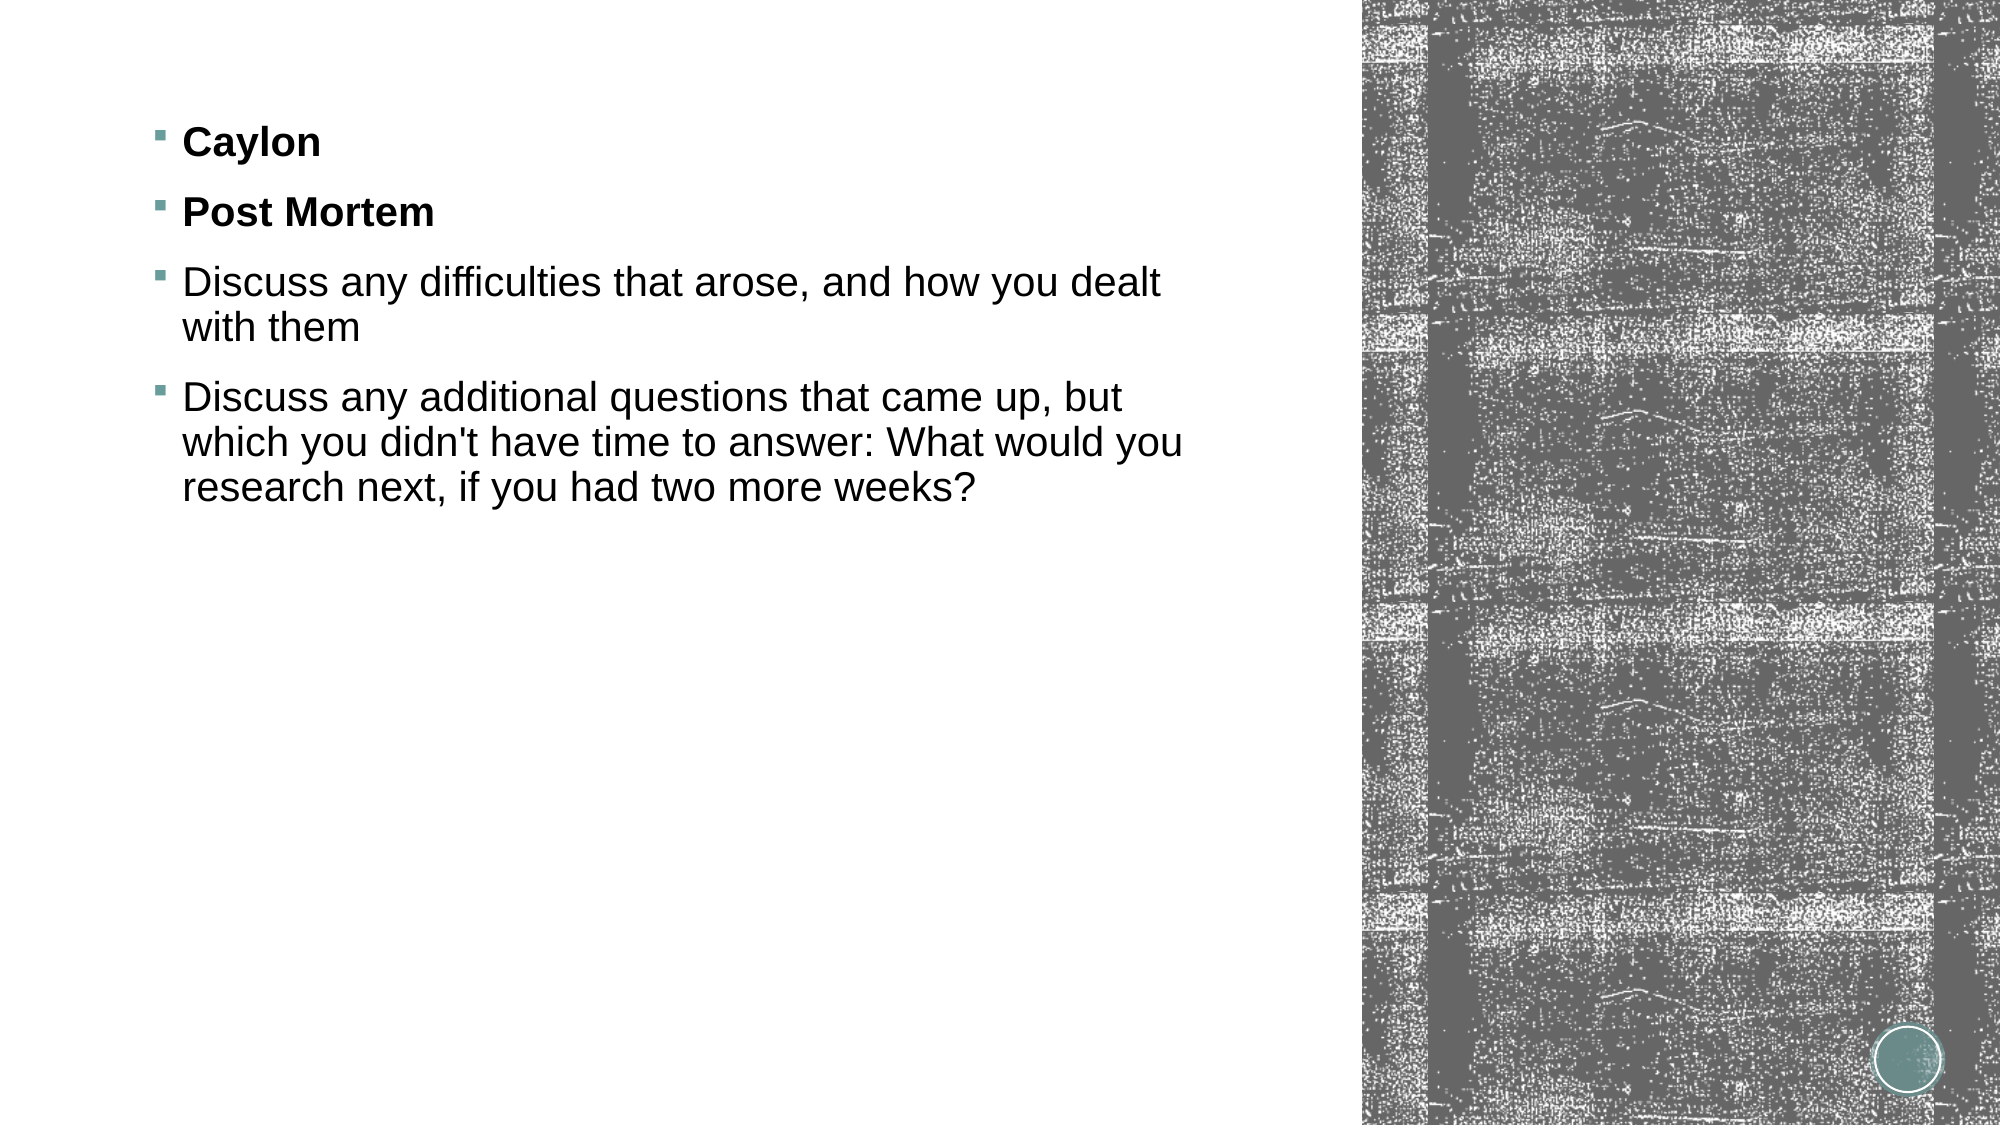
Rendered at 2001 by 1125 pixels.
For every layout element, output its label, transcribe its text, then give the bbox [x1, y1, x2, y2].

list Caylon Post Mortem Discuss any difficulties that arose, and how you dealt with them Discuss any additional questions that came up, but which you didn't have time to answer: What would you research next, if you had two more weeks? [137, 112, 1239, 936]
